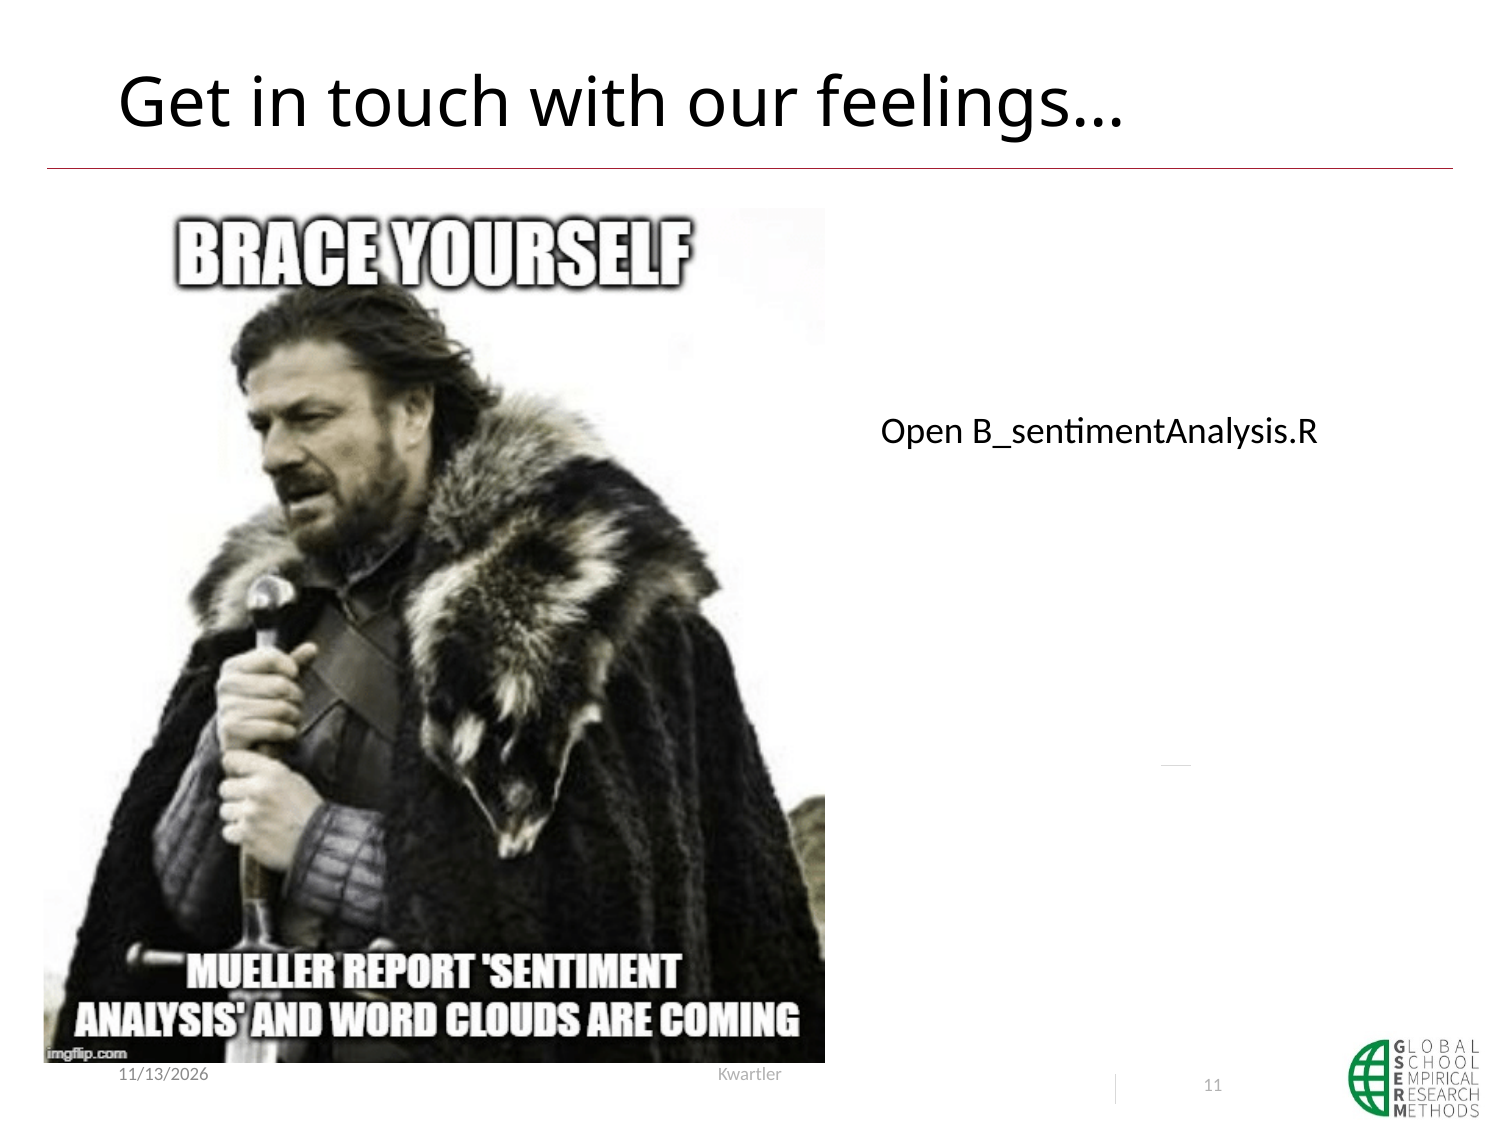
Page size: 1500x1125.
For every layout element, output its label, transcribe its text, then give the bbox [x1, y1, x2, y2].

text_box Open B_sentimentAnalysis.R [865, 398, 1334, 458]
title Get in touch with our feelings… [103, 59, 1397, 157]
picture [43, 208, 825, 1063]
footer Kwartler [496, 1042, 1004, 1103]
slide_number 11 [1188, 1042, 1330, 1103]
picture [1342, 1031, 1500, 1120]
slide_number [103, 1063, 441, 1103]
